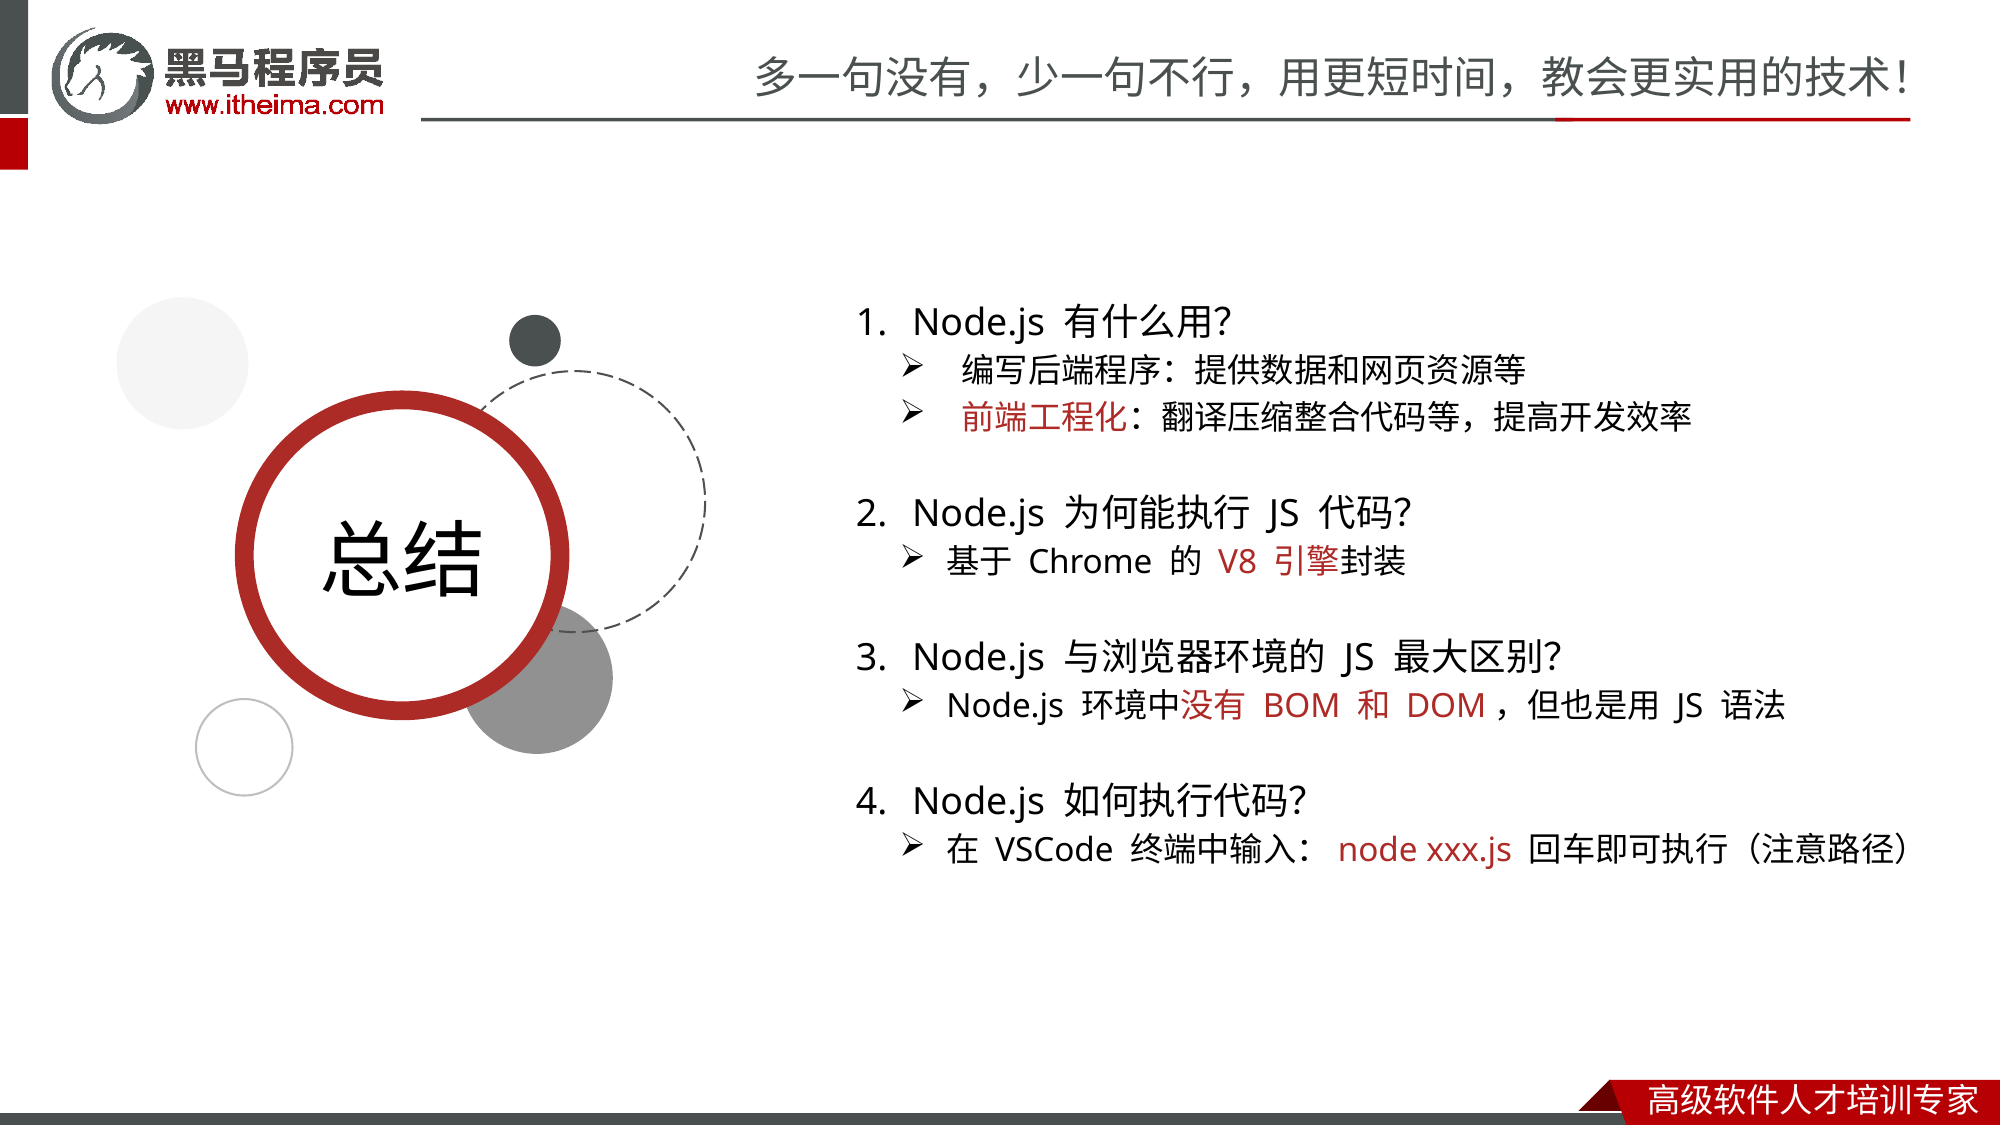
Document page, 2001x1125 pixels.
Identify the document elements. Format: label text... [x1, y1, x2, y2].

list Node.js 有什么用？ 编写后端程序：提供数据和网页资源等 前端工程化：翻译压缩整合代码等，提高开发效率 Node.js 为何能执行 JS 代码？ 基于 Chrome 的 V8 引擎封装 Node.js 与浏览器环境的 JS 最大区别？ Node.js 环境中没有 BOM 和 DOM，但也是用 JS 语法 Node.js 如何执行代码？ 在 VSCode 终端中输入：node xxx.js 回车即可执行（注意路径） [841, 174, 1949, 947]
picture [50, 26, 384, 125]
